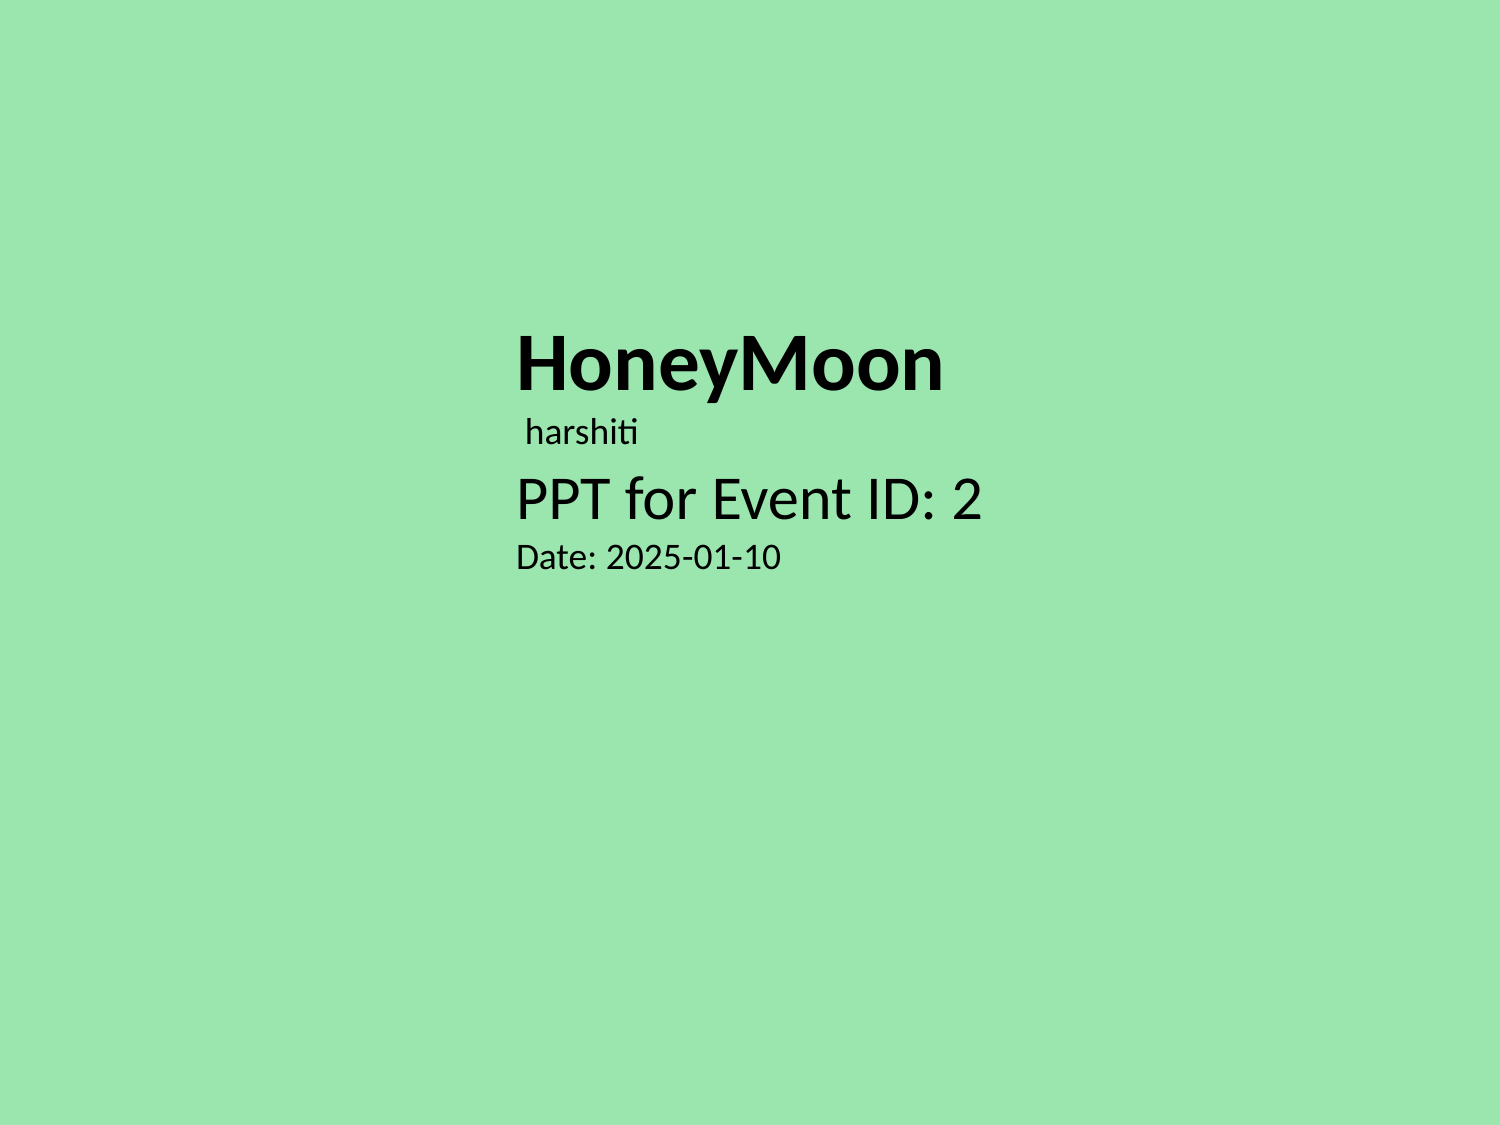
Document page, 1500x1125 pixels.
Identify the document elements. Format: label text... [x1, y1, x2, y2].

text_box HoneyMoon harshiti [501, 299, 999, 450]
text_box PPT for Event ID: 2 Date: 2025-01-10 [501, 450, 999, 585]
